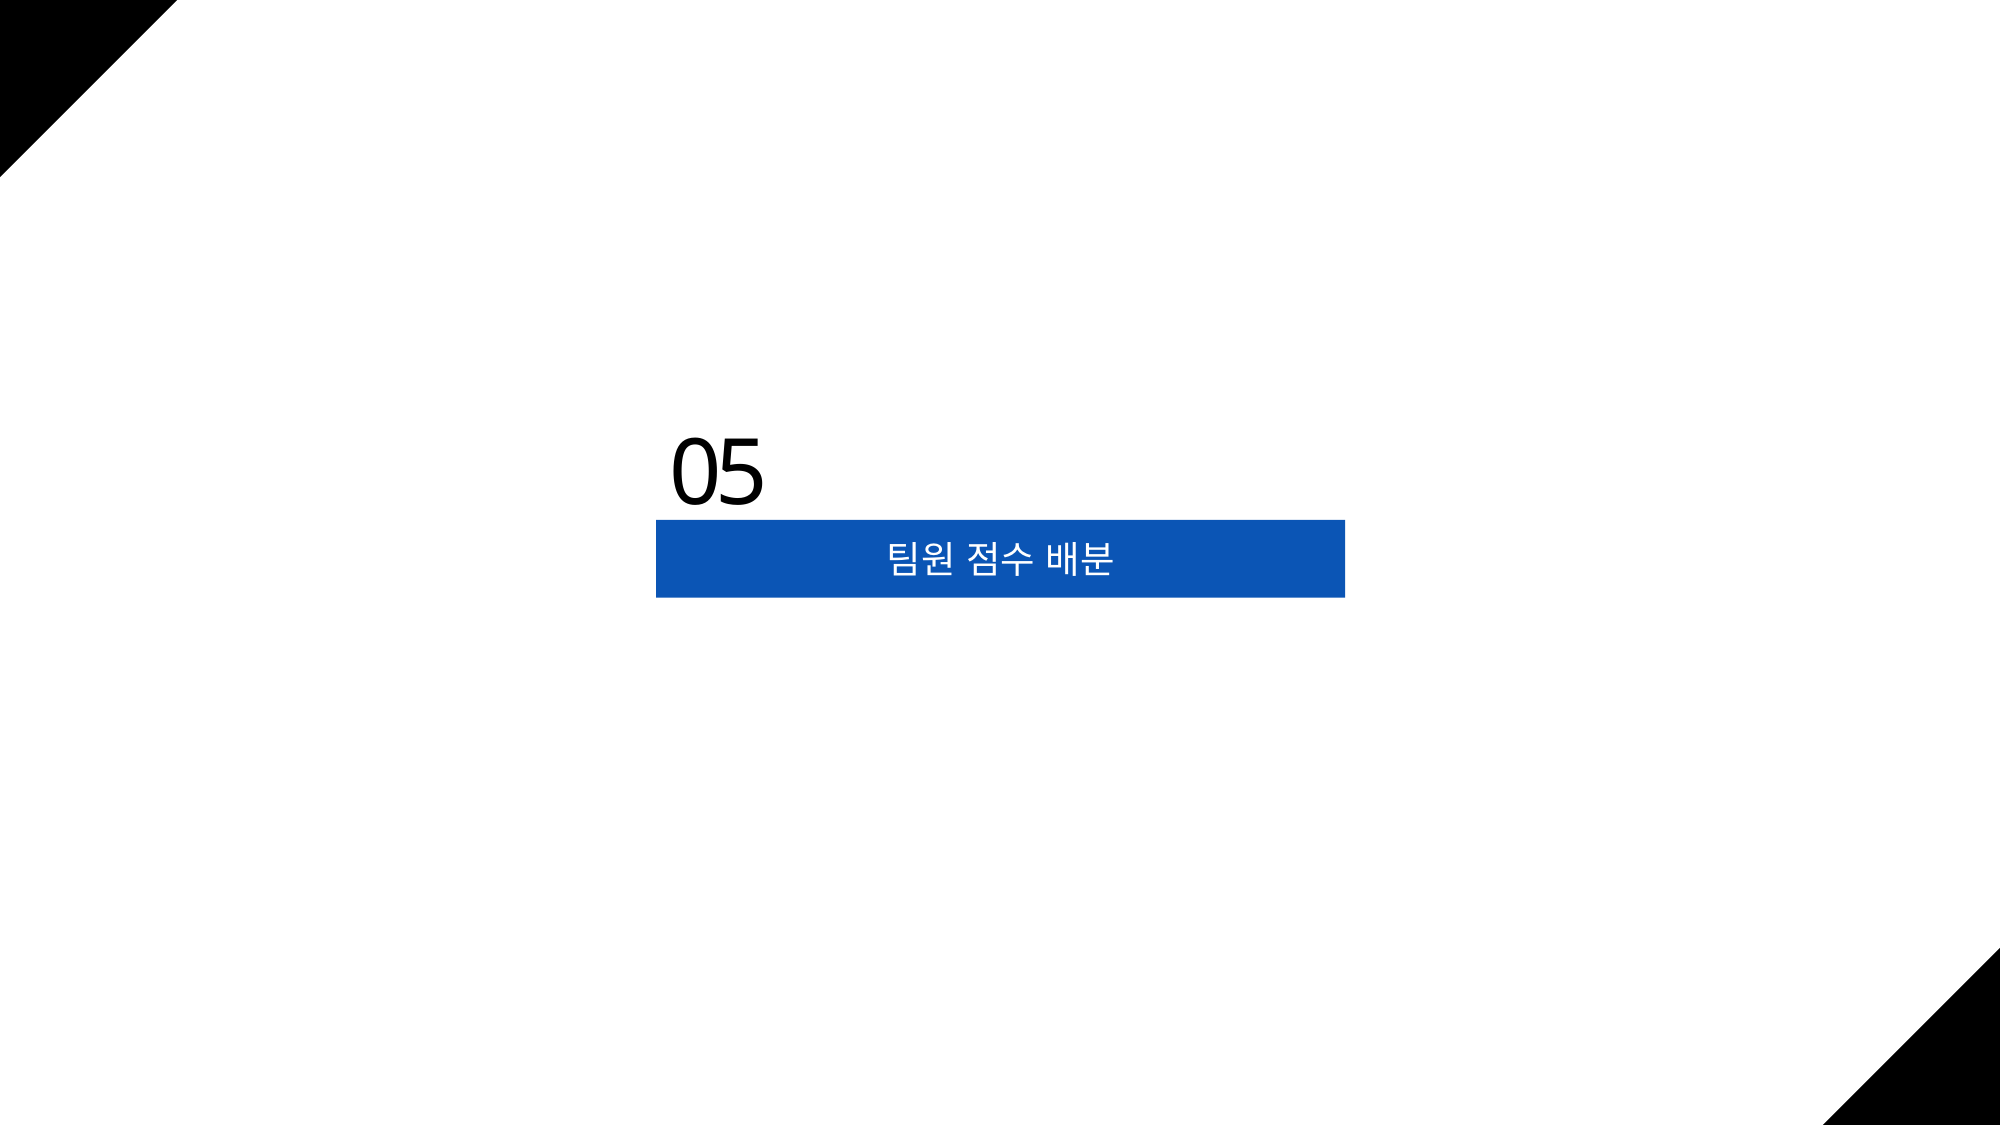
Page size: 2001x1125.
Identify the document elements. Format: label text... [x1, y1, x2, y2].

text_box 05 [654, 405, 784, 531]
text_box 팀원 점수 배분 [655, 519, 1346, 599]
